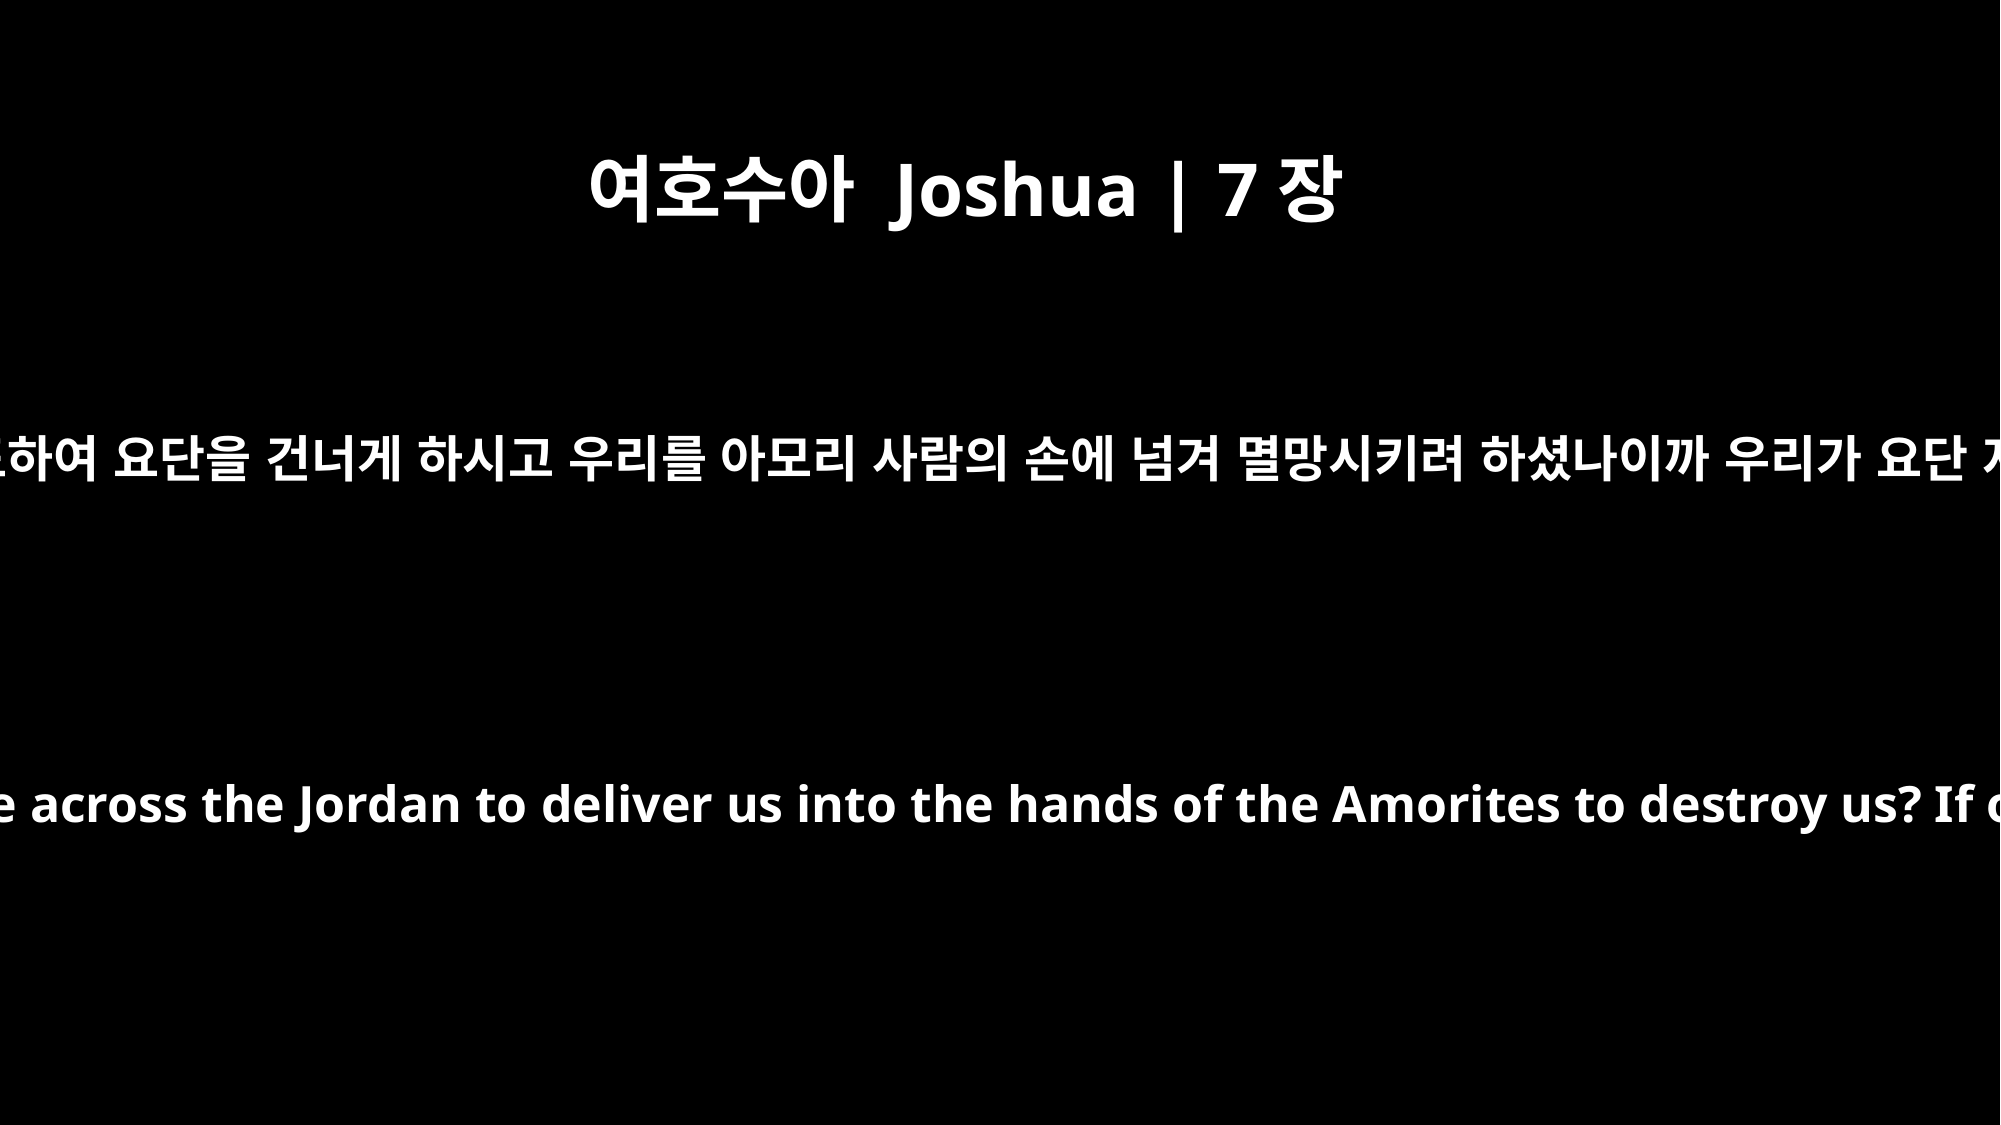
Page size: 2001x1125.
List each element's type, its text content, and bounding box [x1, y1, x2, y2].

text_box 여호수아 Joshua | 7장 [572, 136, 1360, 239]
text_box And Joshua said, "Ah, Sovereign LORD, why did you ever bring this people across the Jordan to deliver us into the hands of the Amorites to destroy us? If only we had been content to stay on the other side of the Jordan! [0, 764, 2000, 840]
text_box 7 이르되 슬프도소이다 주 여호와여 어찌하여 이 백성을 인도하여 요단을 건너게 하시고 우리를 아모리 사람의 손에 넘겨 멸망시키려 하셨나이까 우리가 요단 저쪽을 만족하게 여겨 거주하였더면 좋을 뻔하였나이다 [0, 359, 2000, 495]
